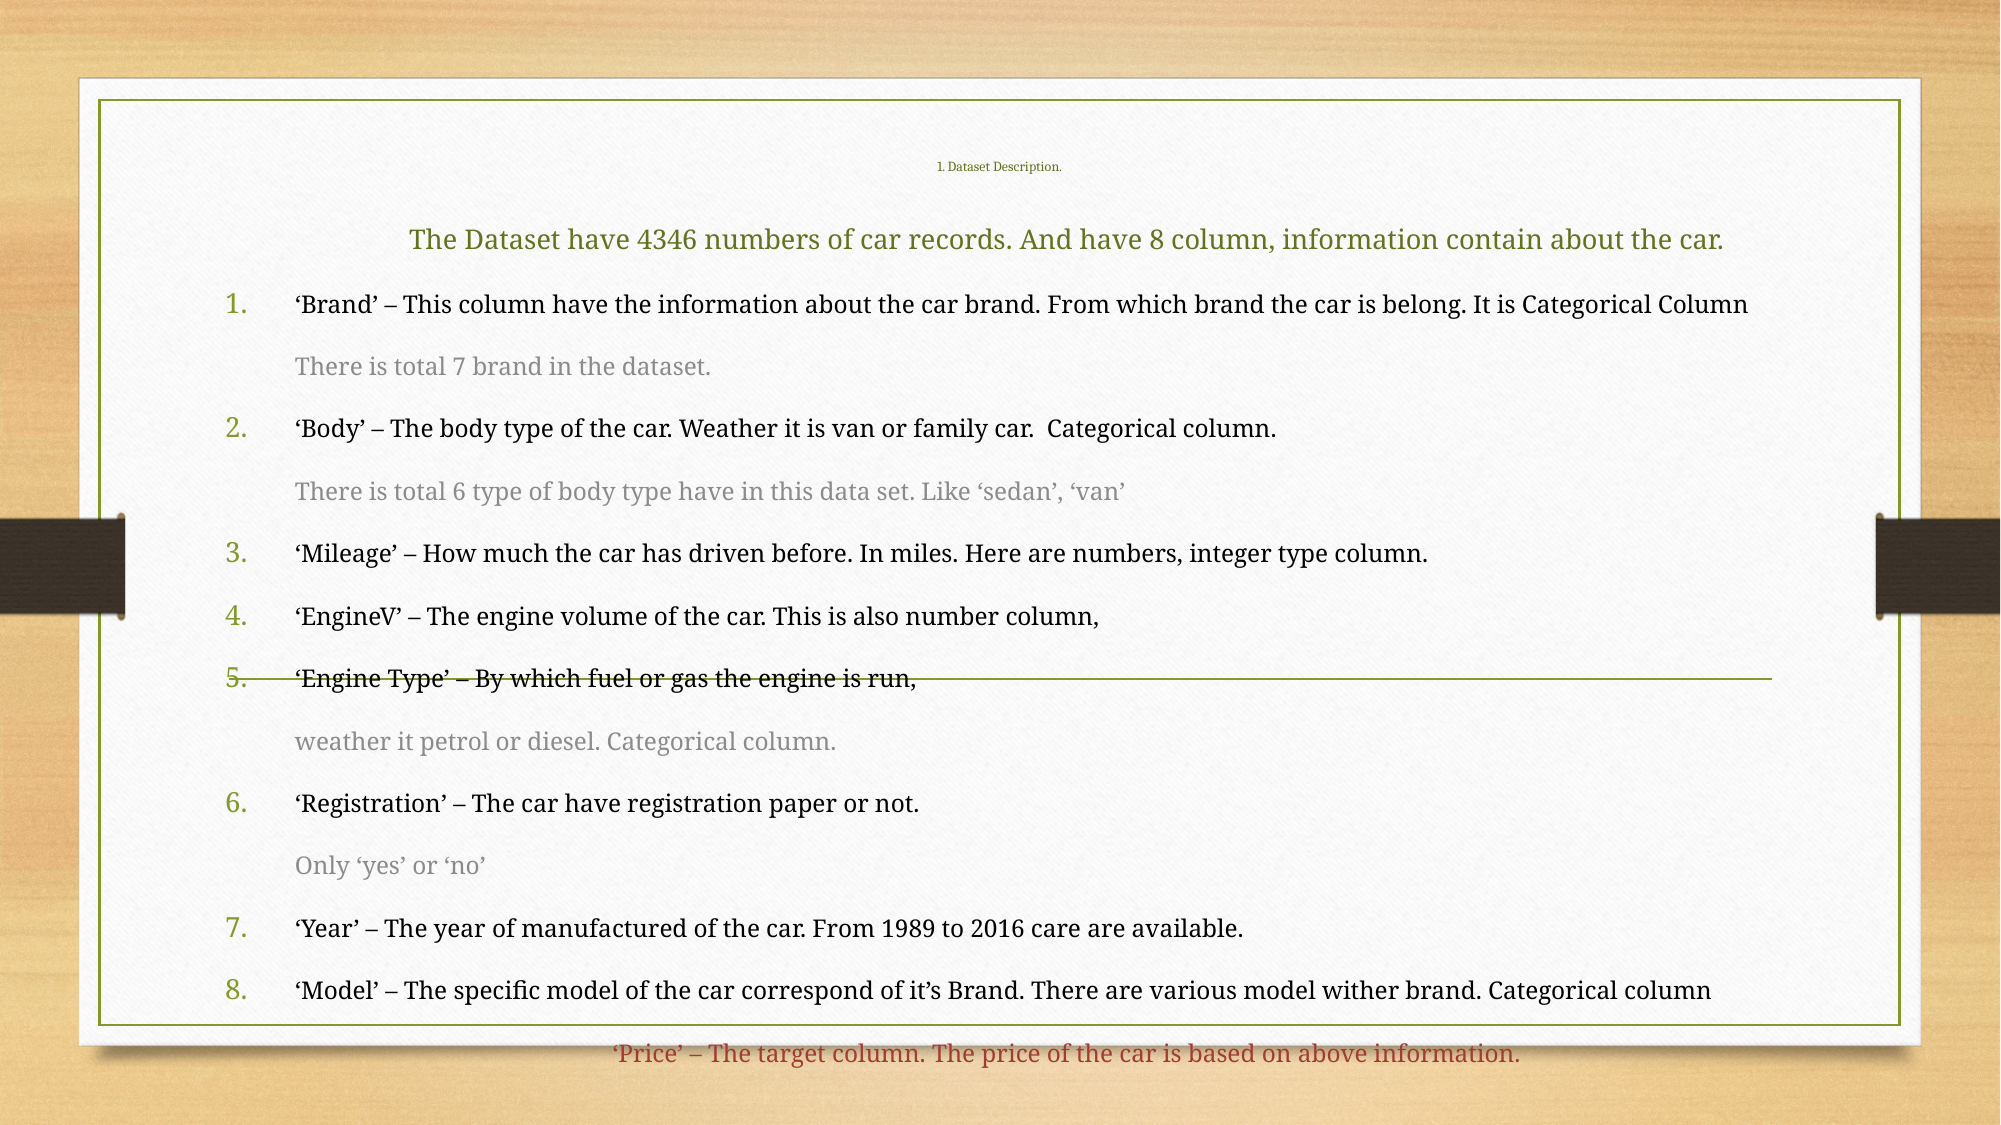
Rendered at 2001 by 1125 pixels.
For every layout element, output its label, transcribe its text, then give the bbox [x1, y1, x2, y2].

title 1. Dataset Description. [663, 151, 1337, 200]
list The Dataset have 4346 numbers of car records. And have 8 column, information contain about the car. ‘Brand’ – This column have the information about the car brand. From which brand the car is belong. It is Categorical Column There is total 7 brand in the dataset. ‘Body’ – The body type of the car. Weather it is van or family car. Categorical column. There is total 6 type of body type have in this data set. Like ‘sedan’, ‘van’ ‘Mileage’ – How much the car has driven before. In miles. Here are numbers, integer type column. ‘EngineV’ – The engine volume of the car. This is also number column, ‘Engine Type’ – By which fuel or gas the engine is run, weather it petrol or diesel. Categorical column. ‘Registration’ – The car have registration paper or not. Only ‘yes’ or ‘no’ ‘Year’ – The year of manufactured of the car. From 1989 to 2016 care are available. ‘Model’ – The specific model of the car correspond of it’s Brand. There are various model wither brand. Categorical column ‘Price’ – The target column. The price of the car is based on above information. [210, 213, 1923, 1090]
picture [0, 0, 2001, 1125]
